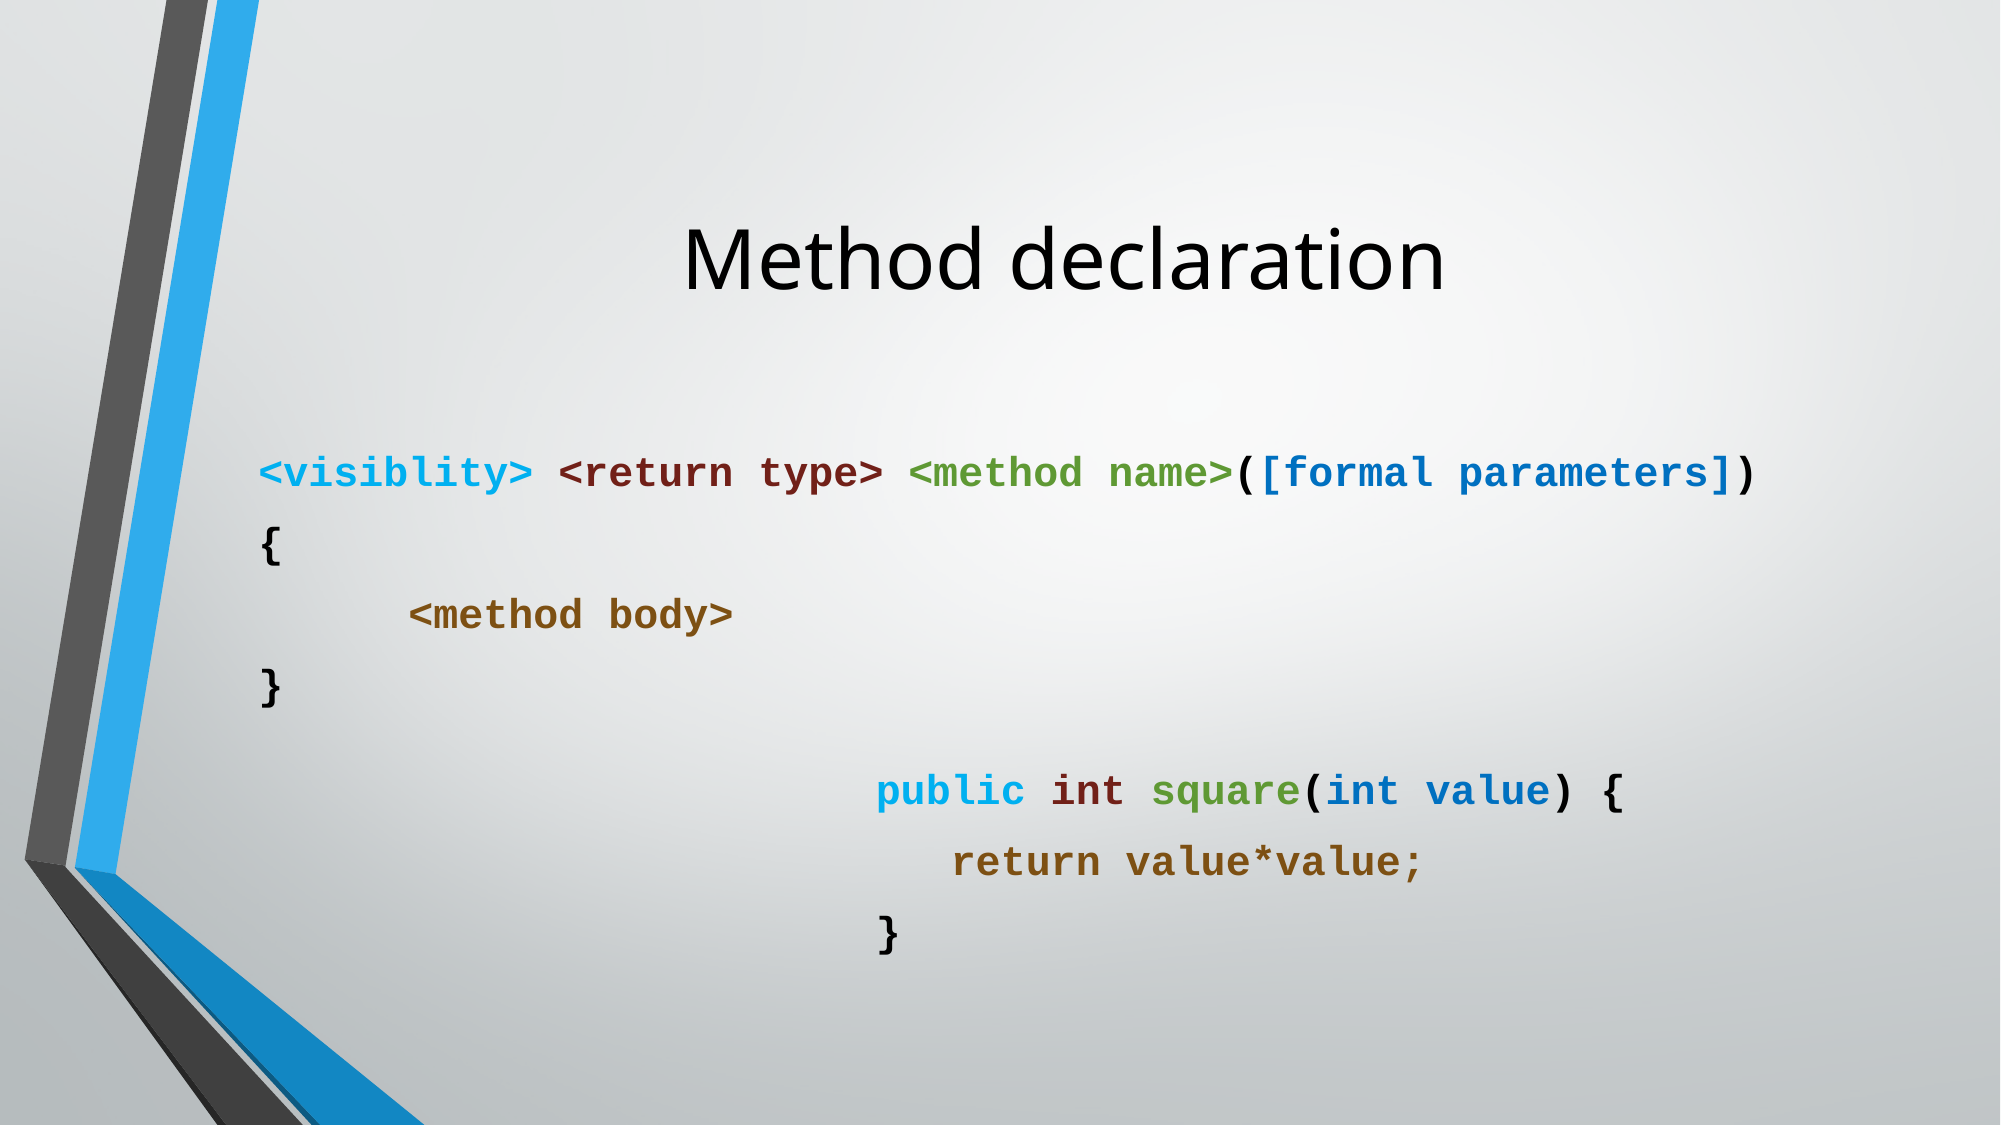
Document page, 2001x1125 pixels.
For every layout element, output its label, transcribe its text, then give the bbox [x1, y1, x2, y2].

list public int square(int value) { return value*value; } [860, 860, 1757, 994]
title Method declaration [243, 112, 1887, 400]
text_box <visiblity> <return type> <method name>([formal parameters]) { <method body> } [243, 437, 1990, 860]
